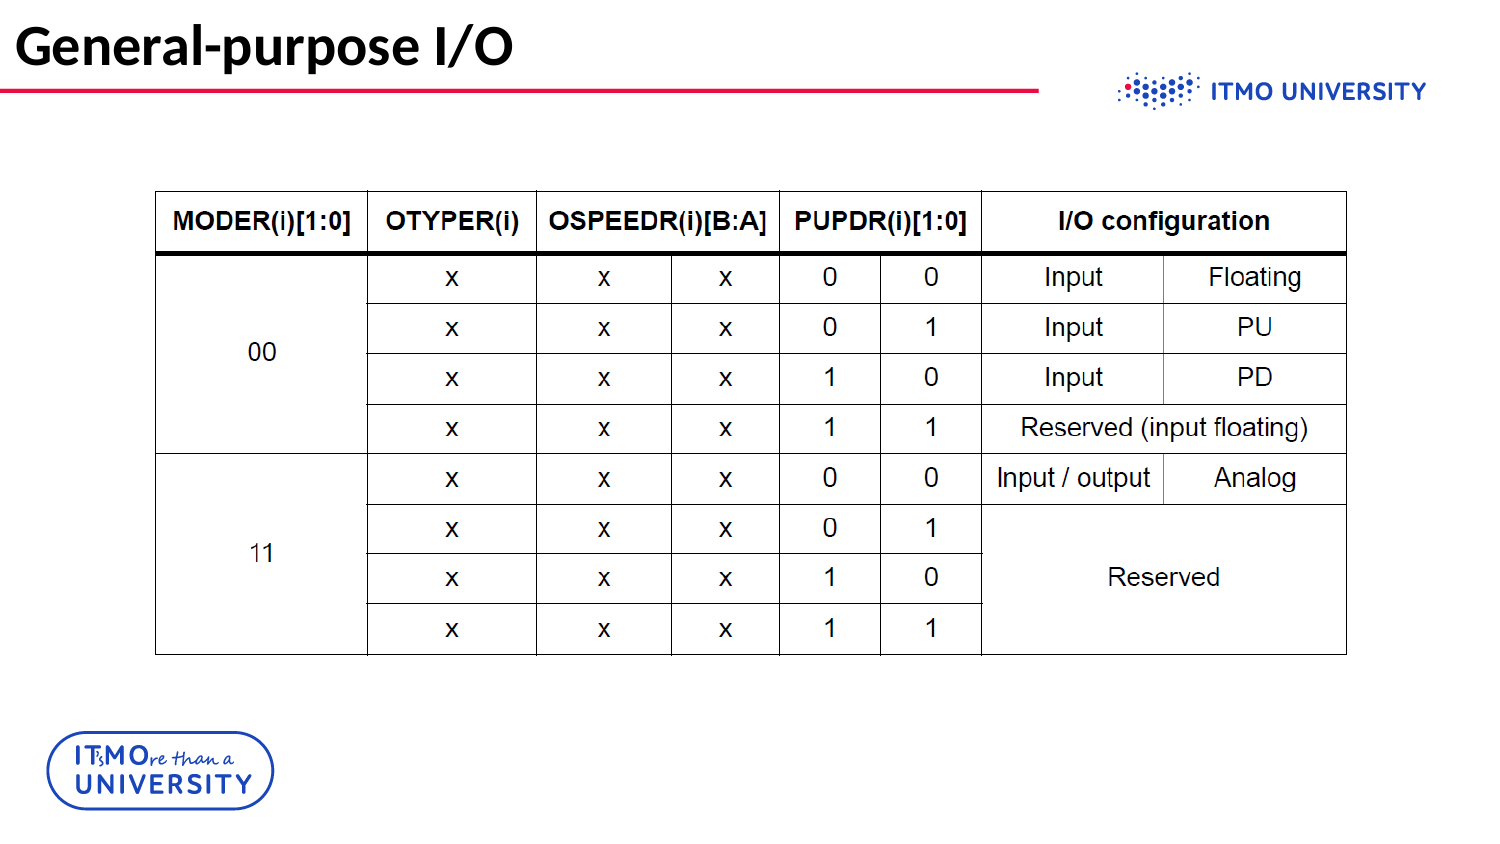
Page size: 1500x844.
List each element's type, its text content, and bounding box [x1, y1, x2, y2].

title General-purpose I/O [0, 0, 1030, 102]
picture [0, 0, 1500, 844]
